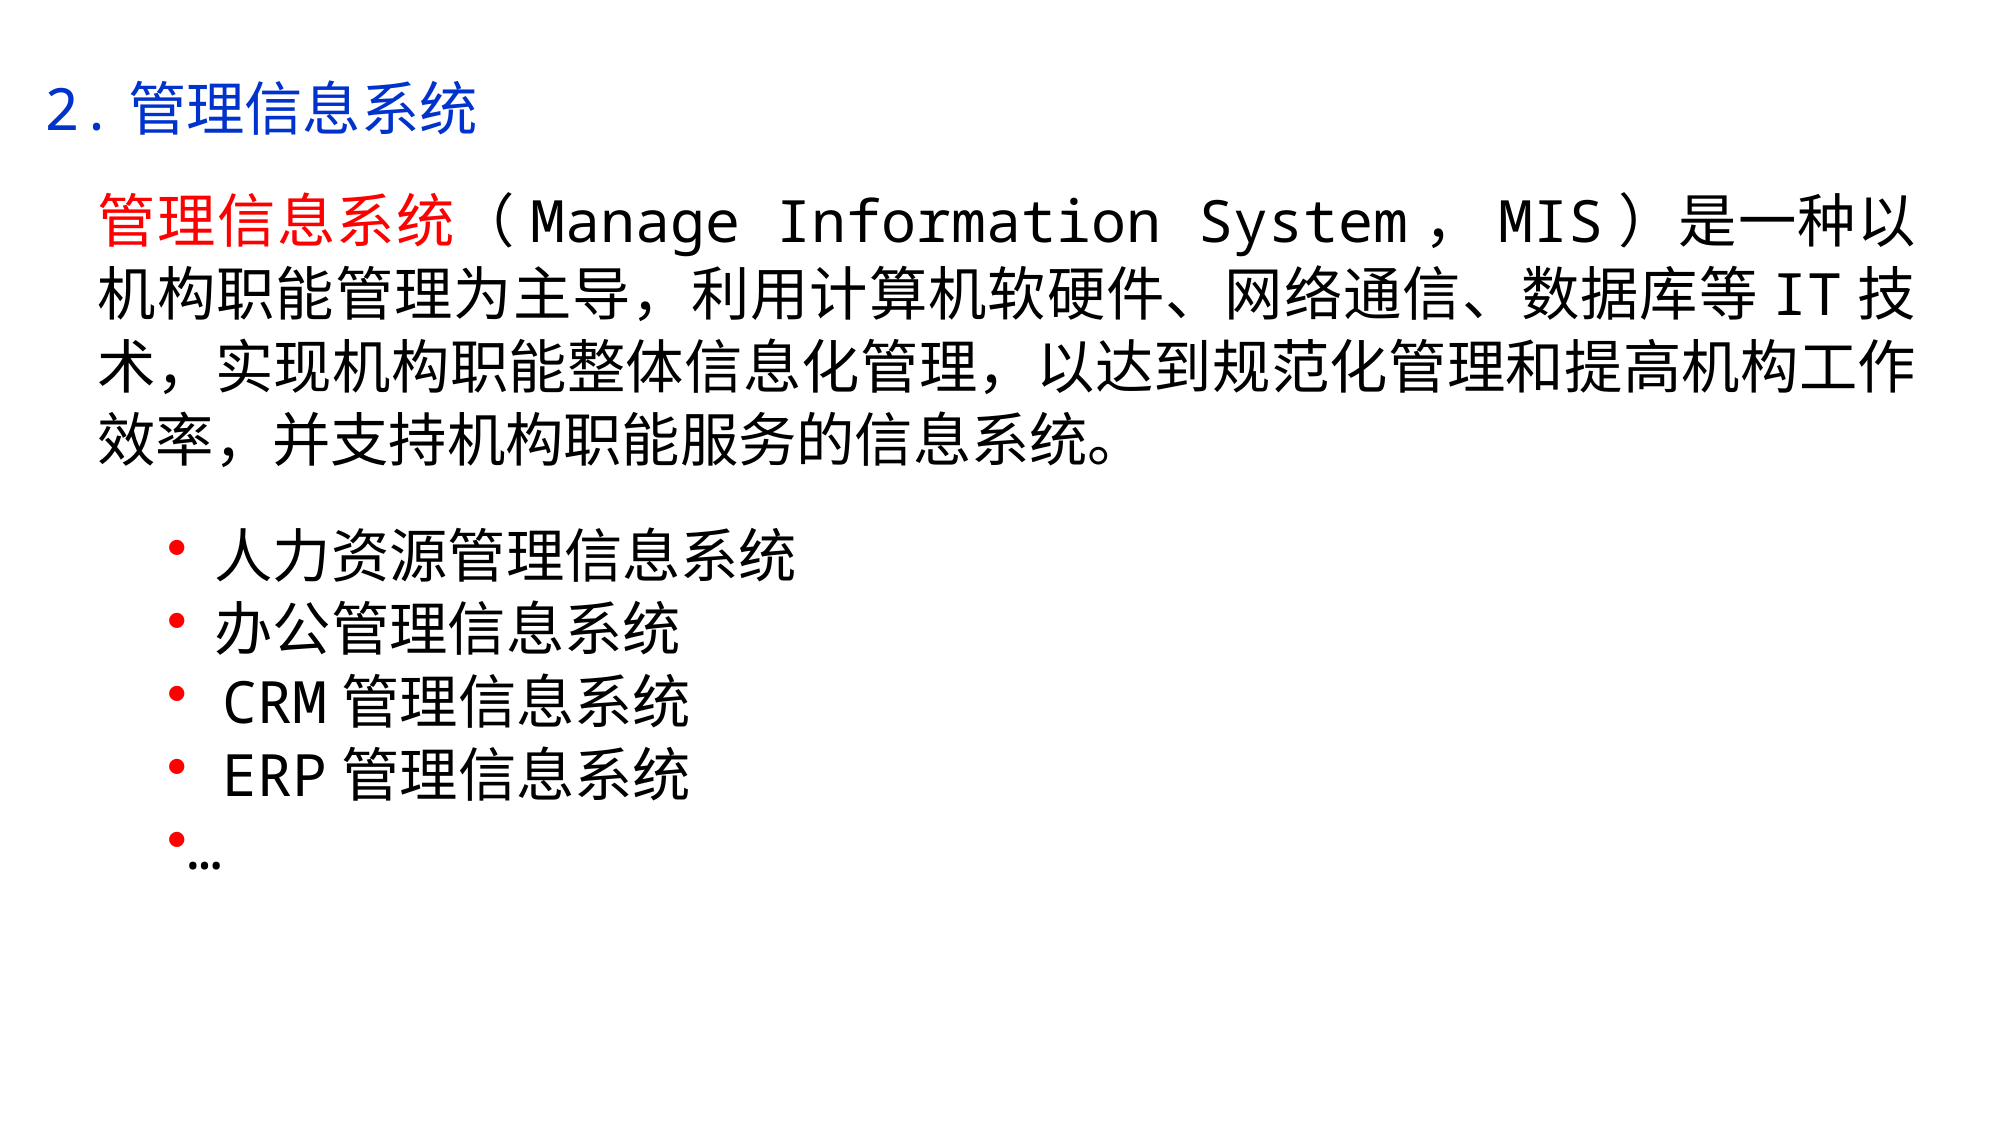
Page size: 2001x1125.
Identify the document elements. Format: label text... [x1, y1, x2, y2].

text_box 管理信息系统（Manage Information System，MIS）是一种以机构职能管理为主导，利用计算机软硬件、网络通信、数据库等IT技术，实现机构职能整体信息化管理，以达到规范化管理和提高机构工作效率，并支持机构职能服务的信息系统。 [80, 172, 1934, 482]
text_box 人力资源管理信息系统 办公管理信息系统 CRM管理信息系统 ERP管理信息系统 … [149, 508, 1007, 890]
text_box 2.管理信息系统 [32, 66, 811, 149]
